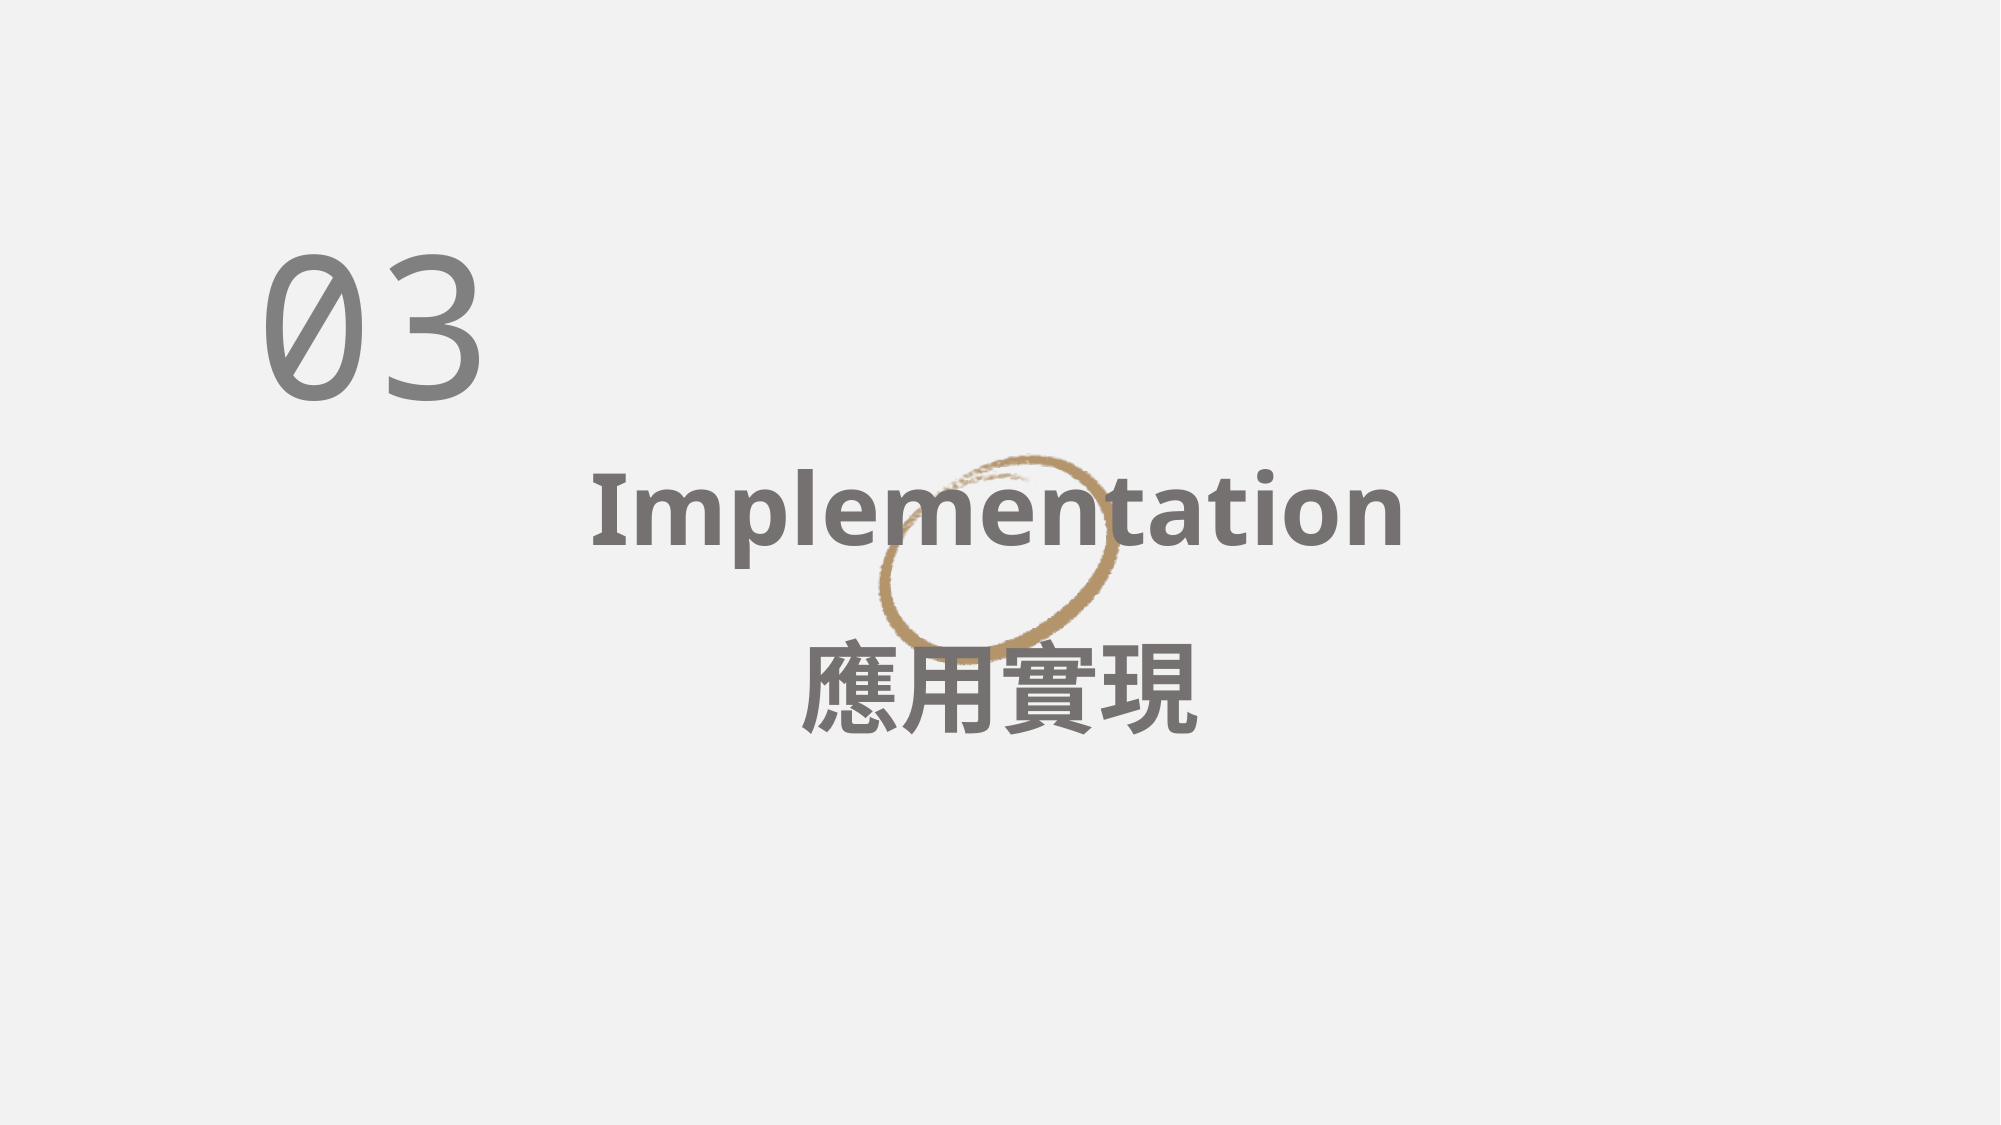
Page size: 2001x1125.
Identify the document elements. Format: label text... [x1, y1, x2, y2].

text_box 03 [239, 192, 510, 448]
picture [874, 449, 1126, 668]
text_box Implementation 應用實現 [575, 378, 1425, 753]
